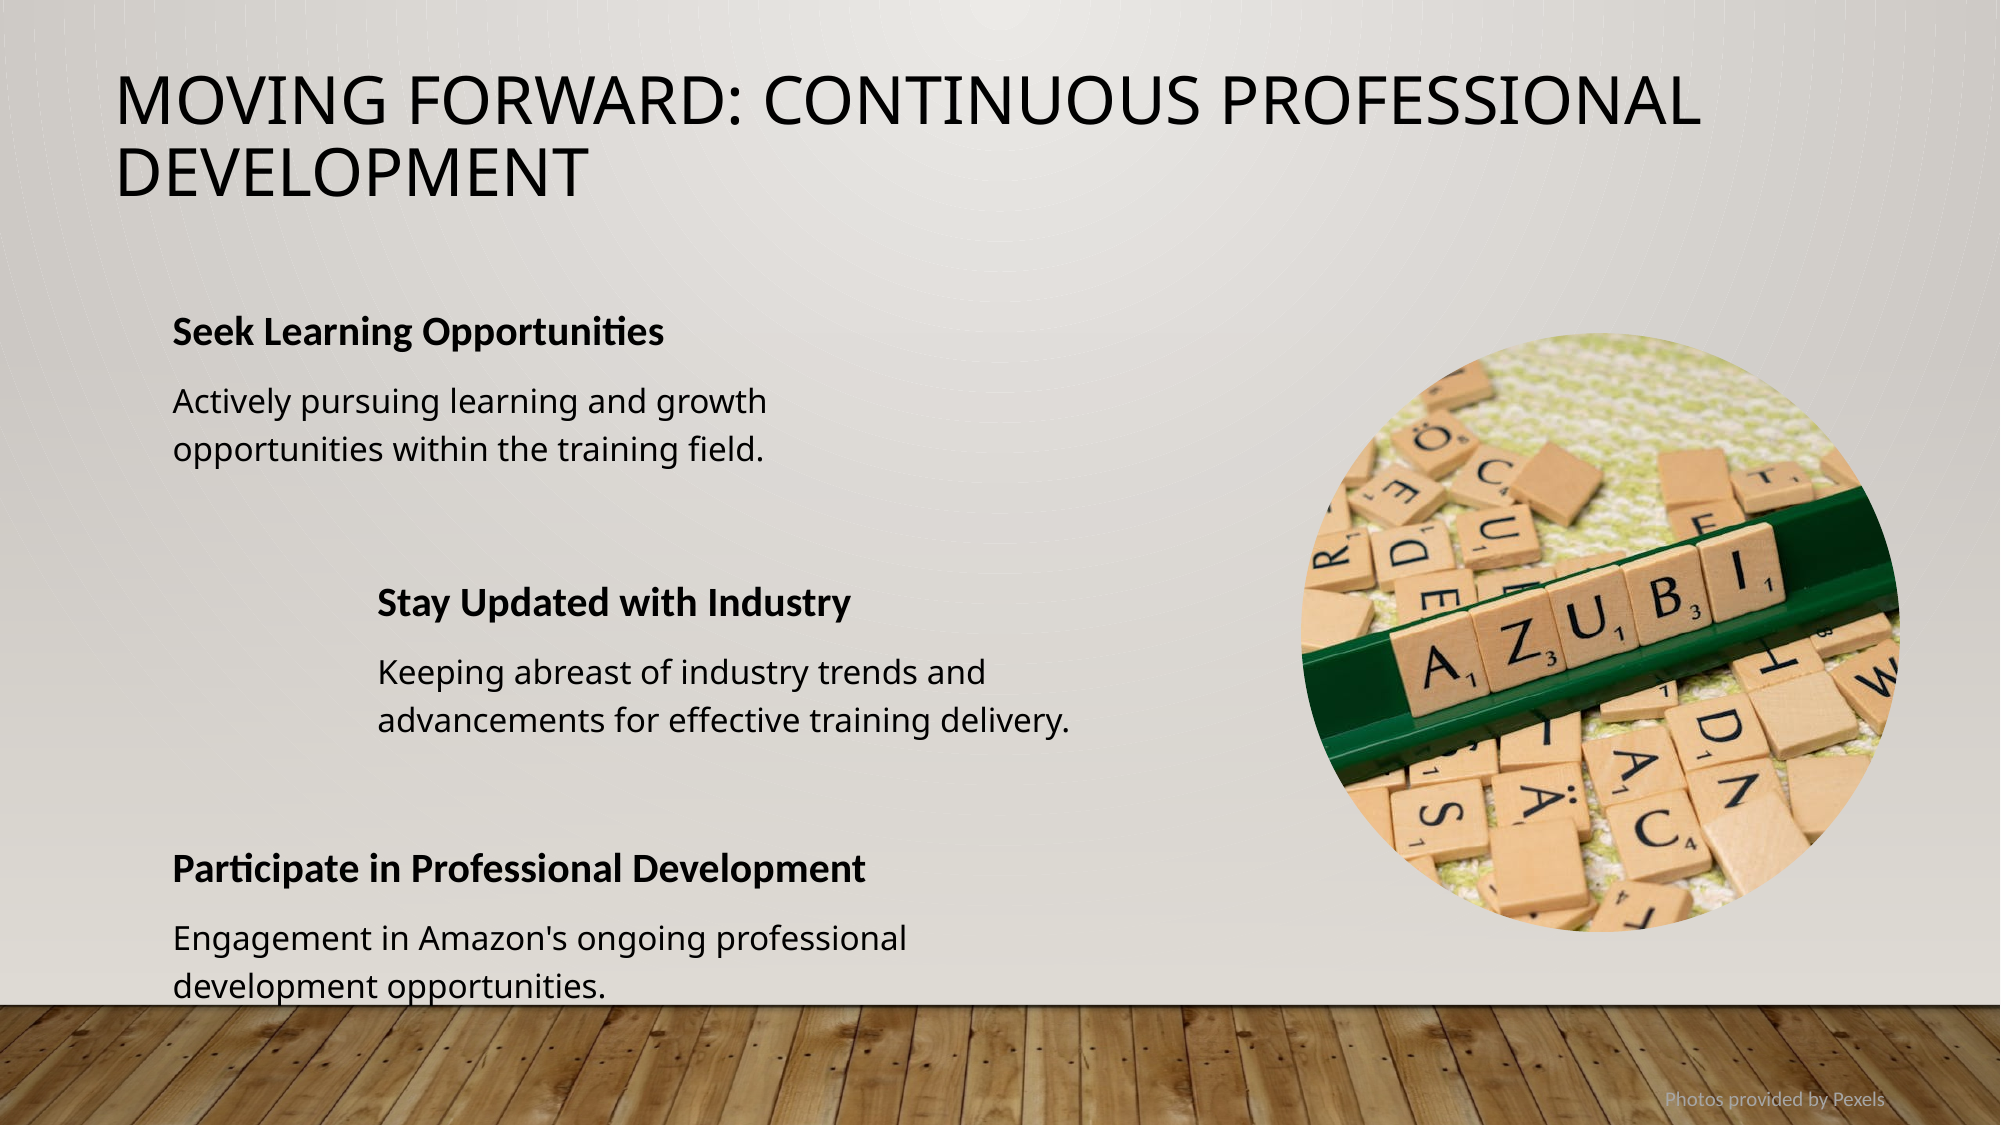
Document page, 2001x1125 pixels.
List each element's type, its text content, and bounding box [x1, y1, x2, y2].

list Stay Updated with Industry [362, 535, 1209, 633]
list Photos provided by Pexels [1367, 1072, 1900, 1103]
list Keeping abreast of industry trends and advancements for effective training delivery. [362, 635, 1209, 751]
list Seek Learning Opportunities [157, 264, 1004, 362]
picture [1300, 332, 1901, 933]
picture [0, 1005, 2000, 1125]
list Actively pursuing learning and growth opportunities within the training field. [157, 364, 1004, 480]
title Moving Forward: Continuous Professional Development [99, 59, 1900, 262]
list Participate in Professional Development [157, 801, 1004, 899]
list Engagement in Amazon's ongoing professional development opportunities. [157, 901, 1004, 1017]
